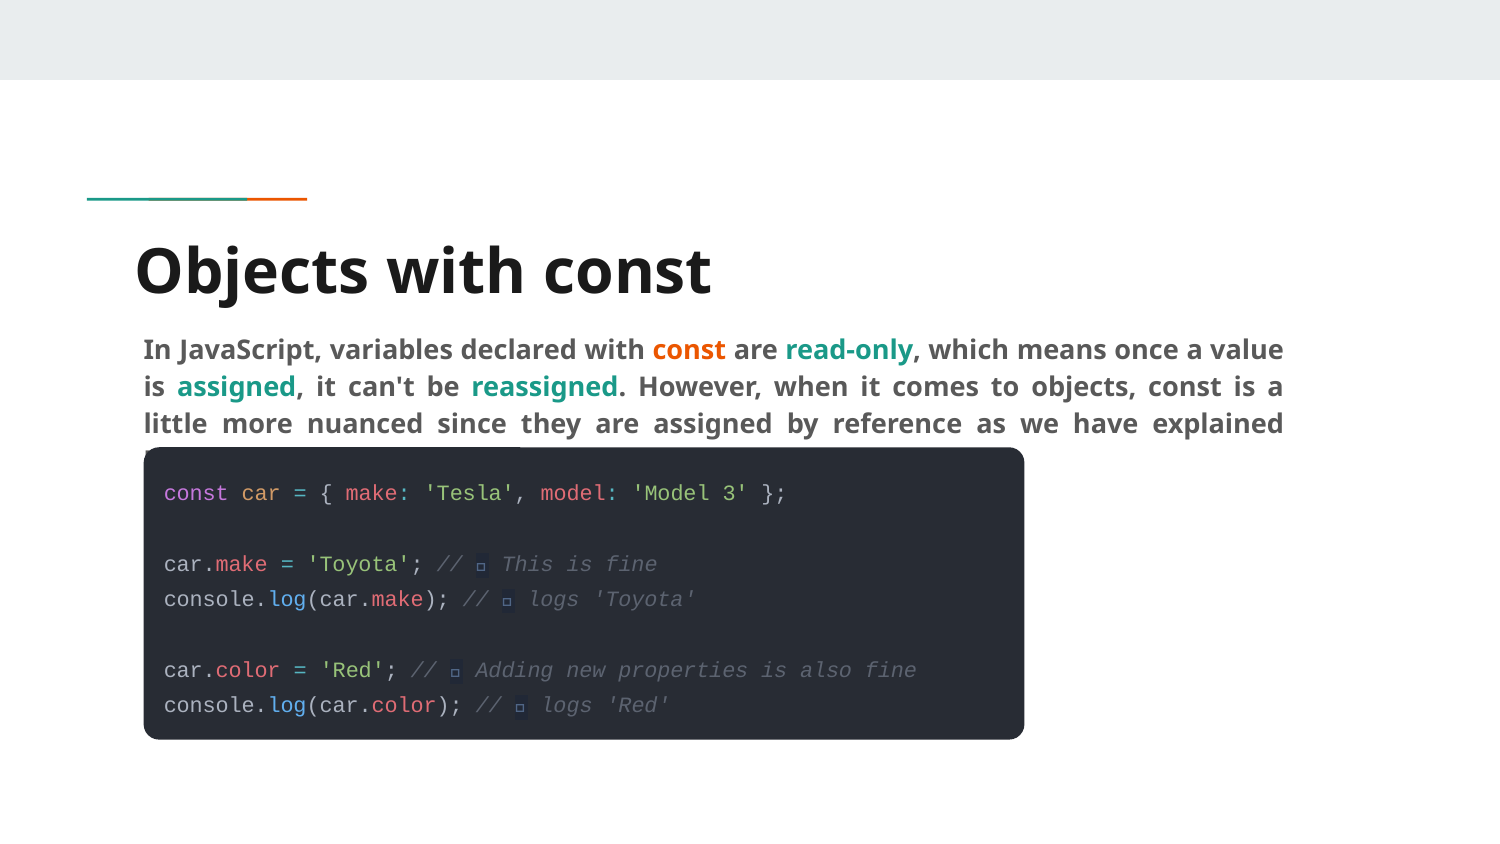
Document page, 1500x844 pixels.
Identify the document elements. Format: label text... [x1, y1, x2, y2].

text_box const car = { make: 'Tesla', model: 'Model 3' }; car.make = 'Toyota'; // ✅ This is fine console.log(car.make); // ✅ logs 'Toyota' car.color = 'Red'; // ✅ Adding new properties is also fine console.log(car.color); // ✅ logs 'Red' [144, 447, 1024, 739]
title Objects with const [119, 216, 1381, 305]
text_box In JavaScript, variables declared with const are read-only, which means once a value is assigned, it can't be reassigned. However, when it comes to objects, const is a little more nuanced since they are assigned by reference as we have explained before . [128, 312, 1299, 563]
